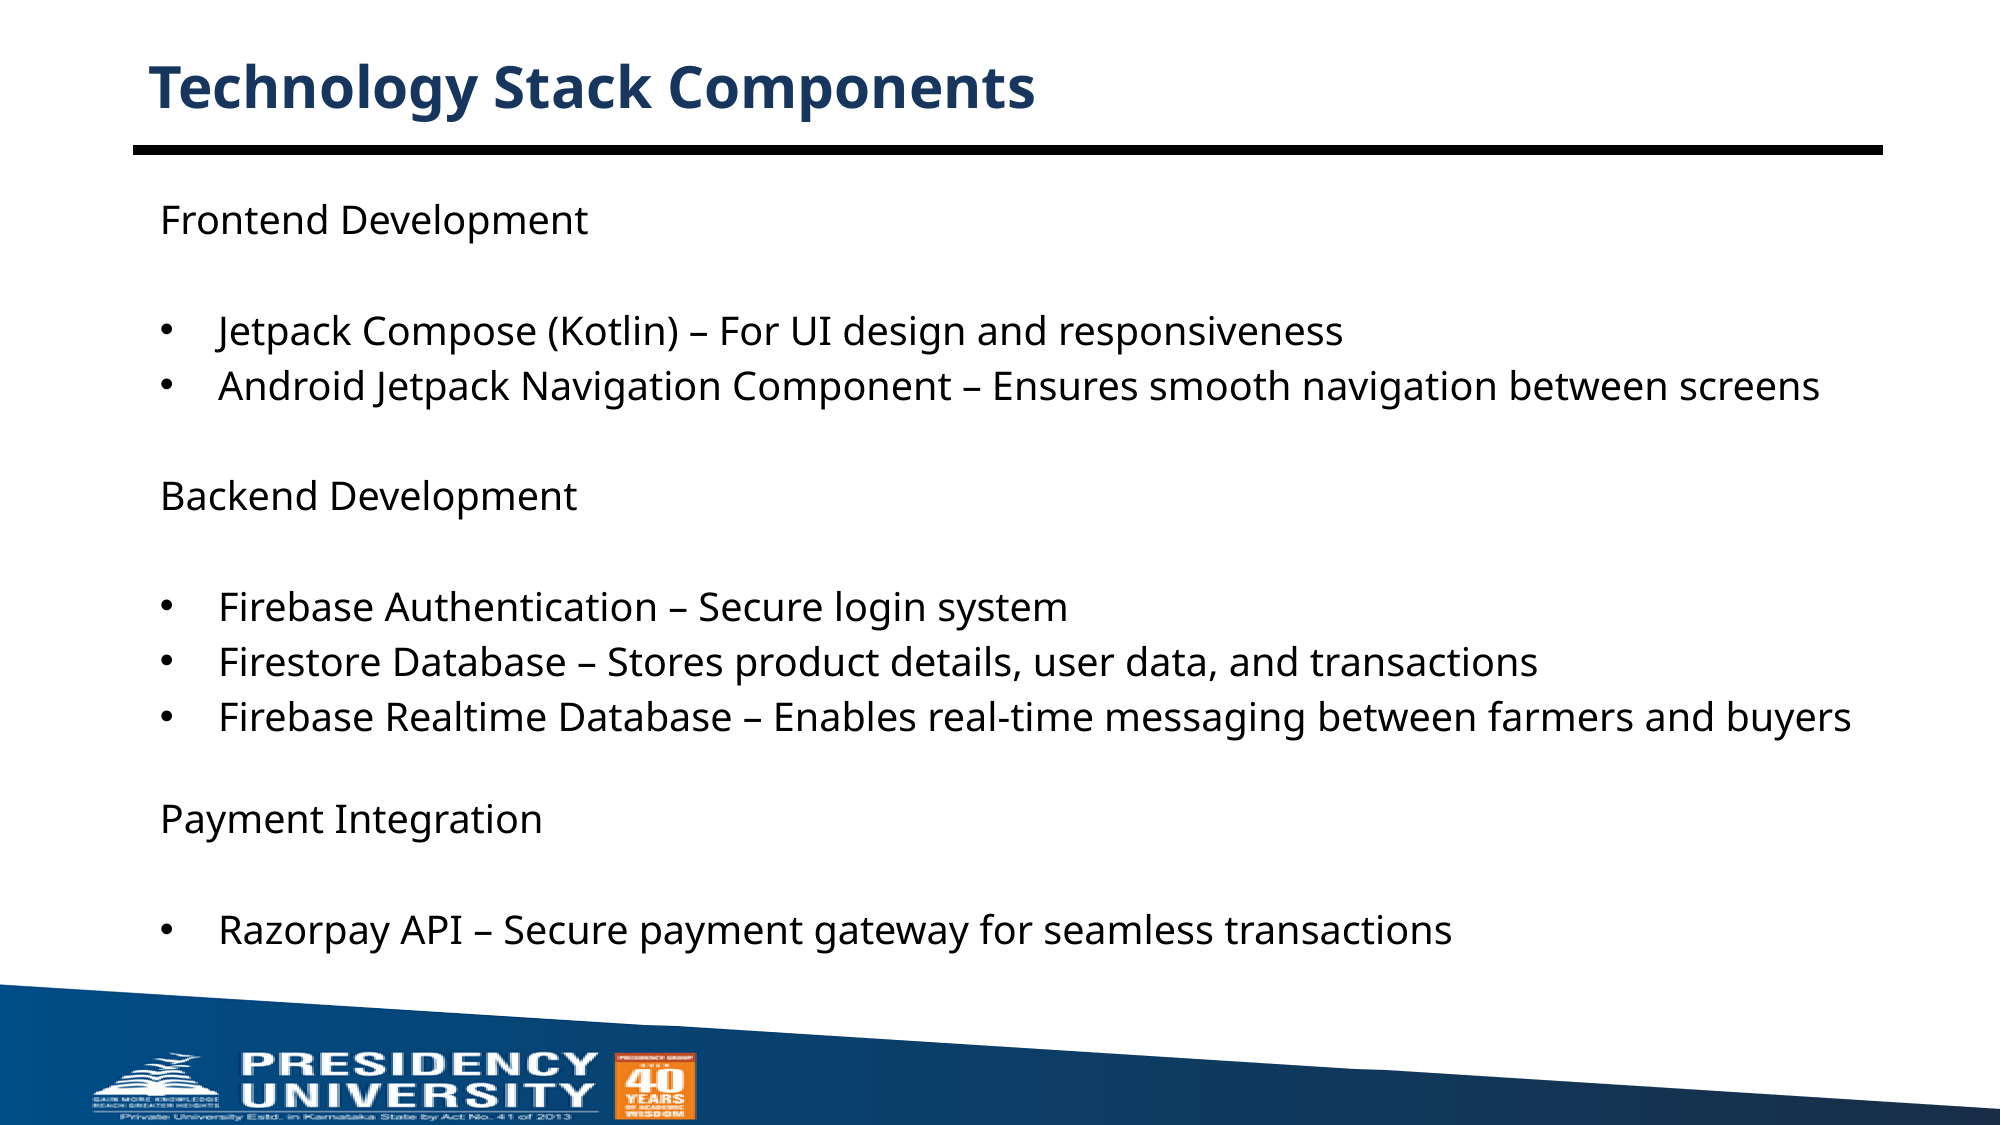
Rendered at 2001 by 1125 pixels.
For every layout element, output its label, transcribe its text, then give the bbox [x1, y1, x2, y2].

picture [0, 982, 2000, 1125]
list Frontend Development Jetpack Compose (Kotlin) – For UI design and responsiveness Android Jetpack Navigation Component – Ensures smooth navigation between screens Backend Development Firebase Authentication – Secure login system Firestore Database – Stores product details, user data, and transactions Firebase Realtime Database – Enables real-time messaging between farmers and buyers Payment Integration Razorpay API – Secure payment gateway for seamless transactions [133, 187, 1884, 1000]
title Technology Stack Components [133, 45, 1884, 125]
